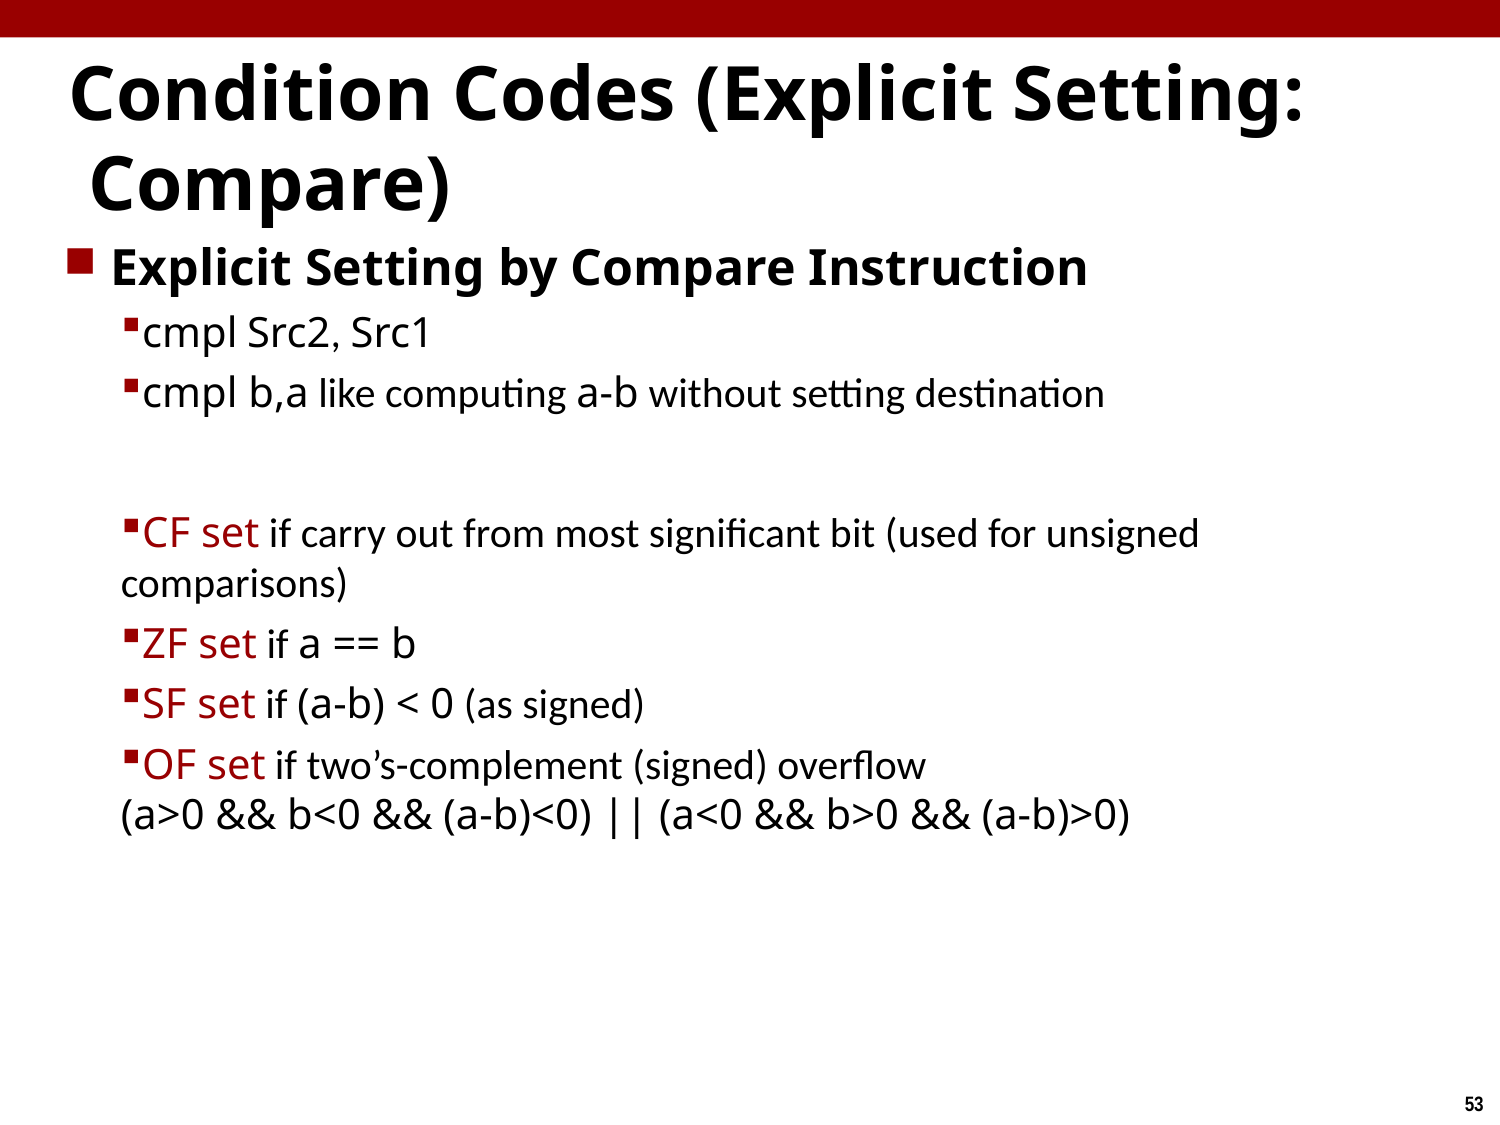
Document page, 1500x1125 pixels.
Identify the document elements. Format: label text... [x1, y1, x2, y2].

title Condition Codes (Explicit Setting: Compare) [62, 41, 1438, 228]
list Explicit Setting by Compare Instruction cmpl Src2, Src1 cmpl b,a like computing a-b without setting destination CF set if carry out from most significant bit (used for unsigned comparisons) ZF set if a == b SF set if (a-b) < 0 (as signed) OF set if two’s-complement (signed) overflow (a>0 && b<0 && (a-b)<0) || (a<0 && b>0 && (a-b)>0) [62, 228, 1438, 1122]
text_box [0, 0, 1500, 38]
